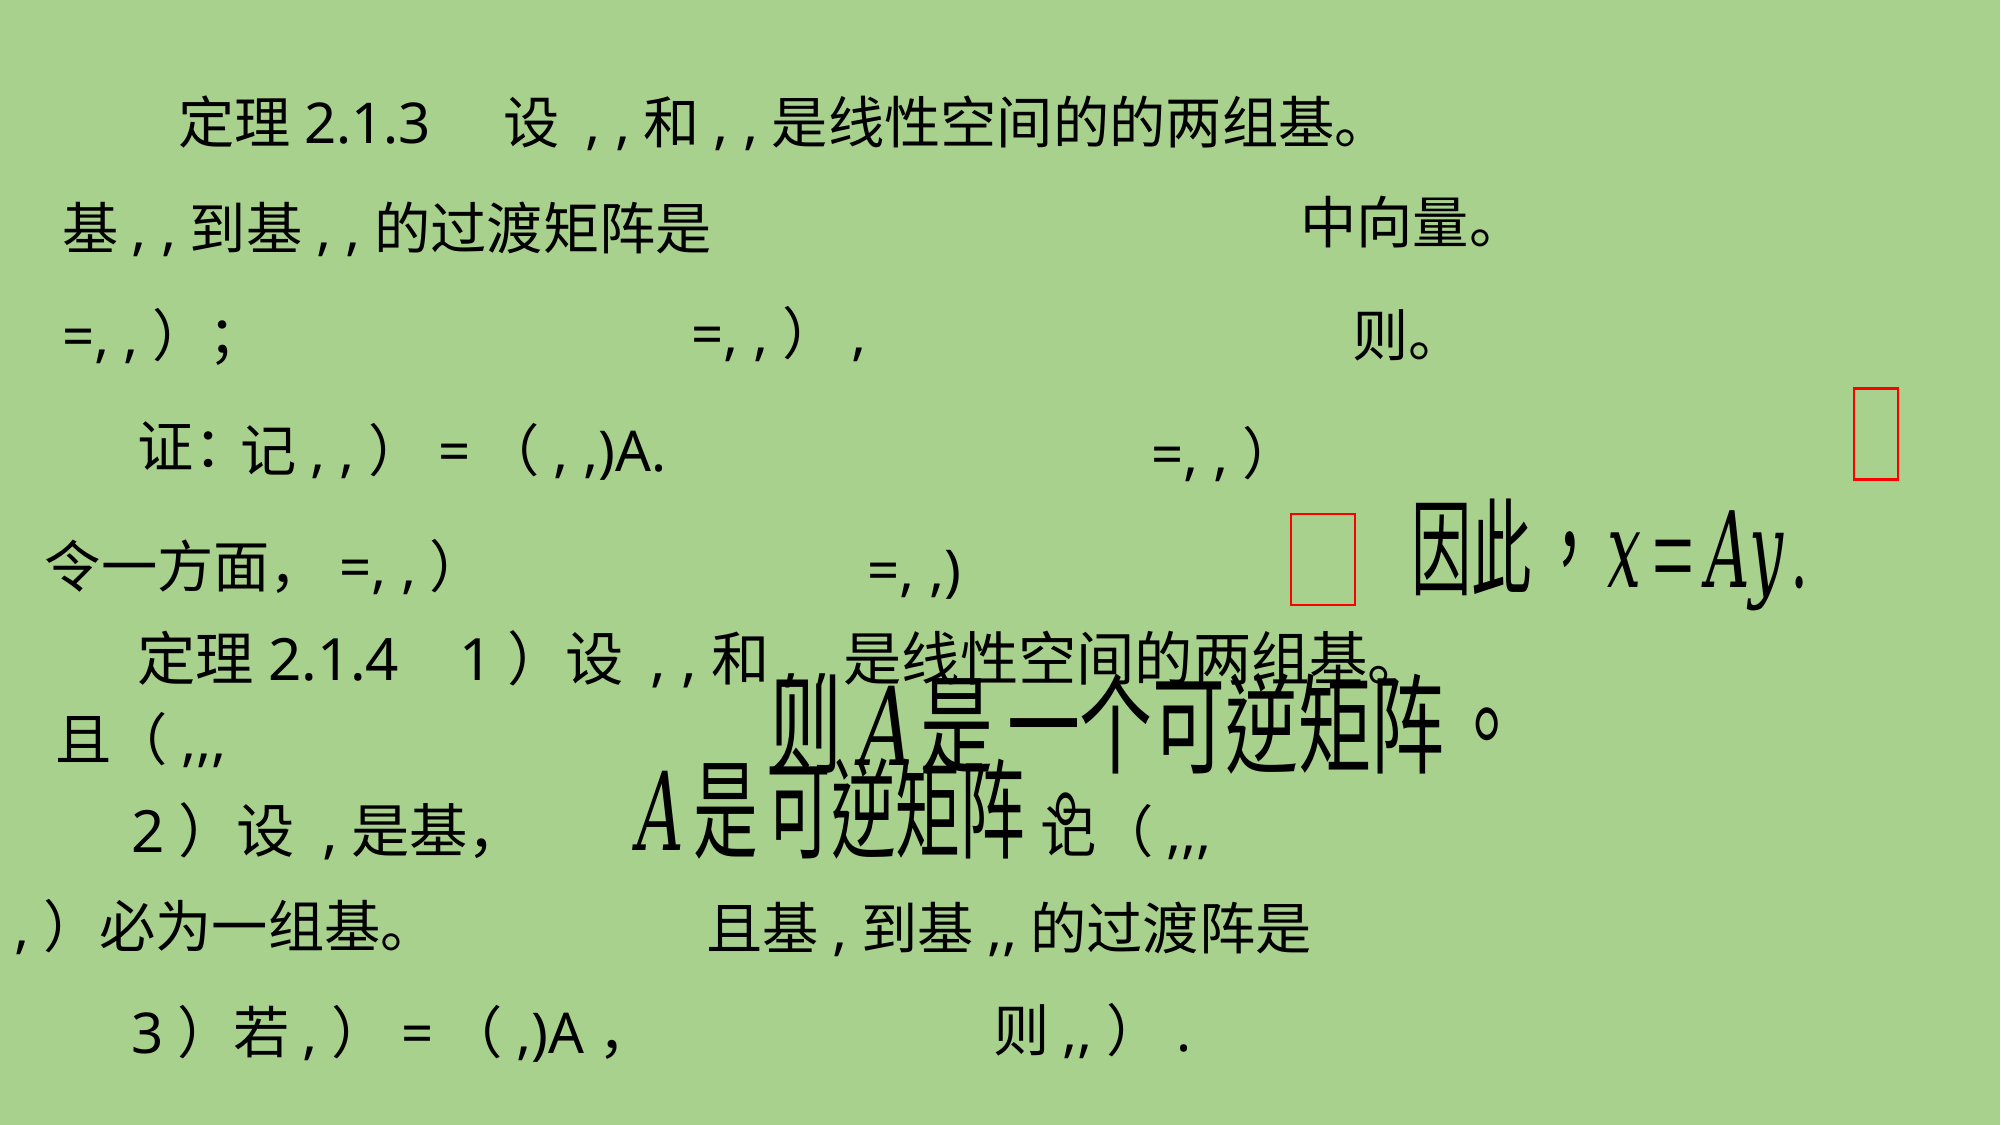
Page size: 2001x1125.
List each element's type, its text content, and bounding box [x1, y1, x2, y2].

text_box [1853, 387, 1899, 481]
text_box 证： [123, 369, 226, 486]
text_box [1290, 513, 1356, 606]
